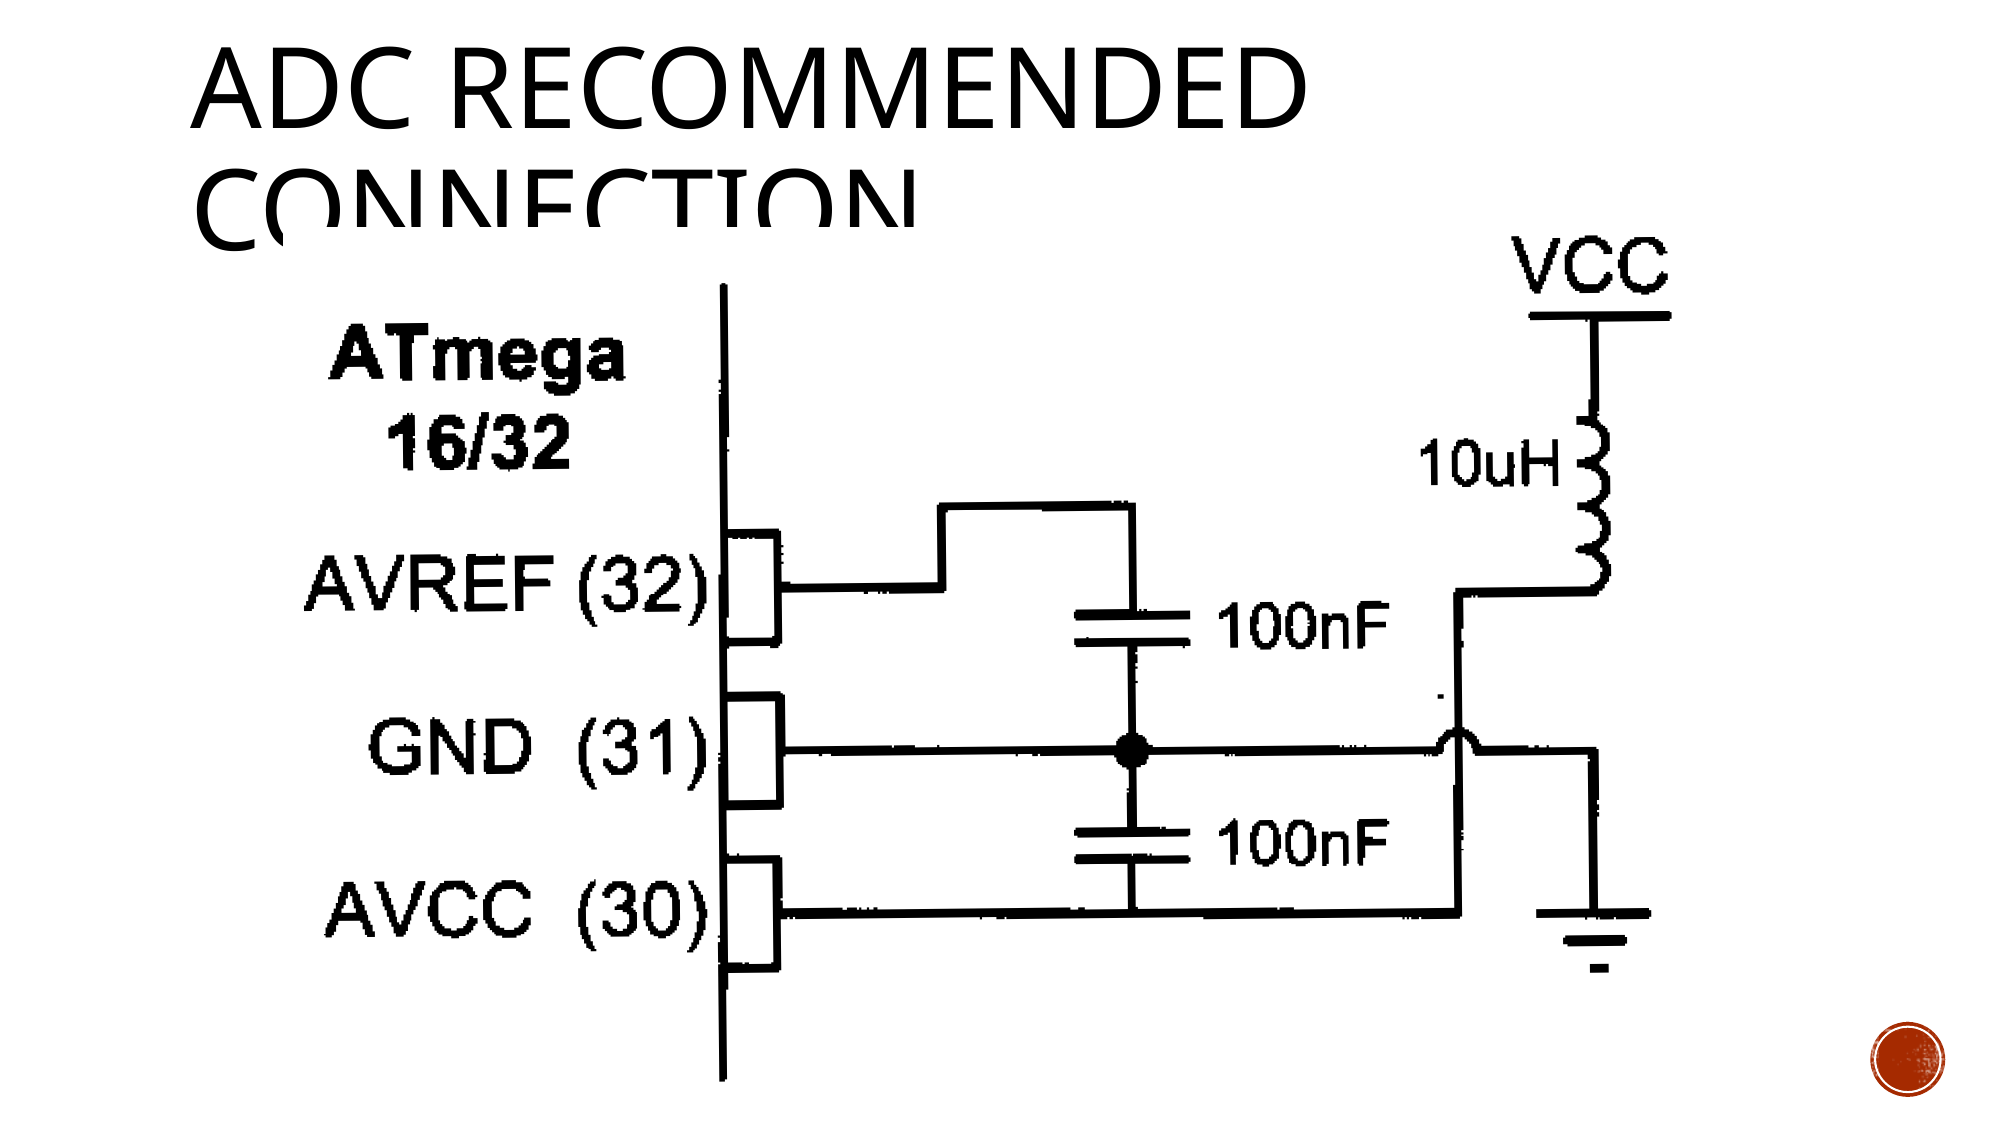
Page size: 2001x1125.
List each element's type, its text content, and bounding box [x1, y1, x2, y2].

title ADC Recommended connection [175, 79, 1826, 228]
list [287, 231, 1681, 1087]
